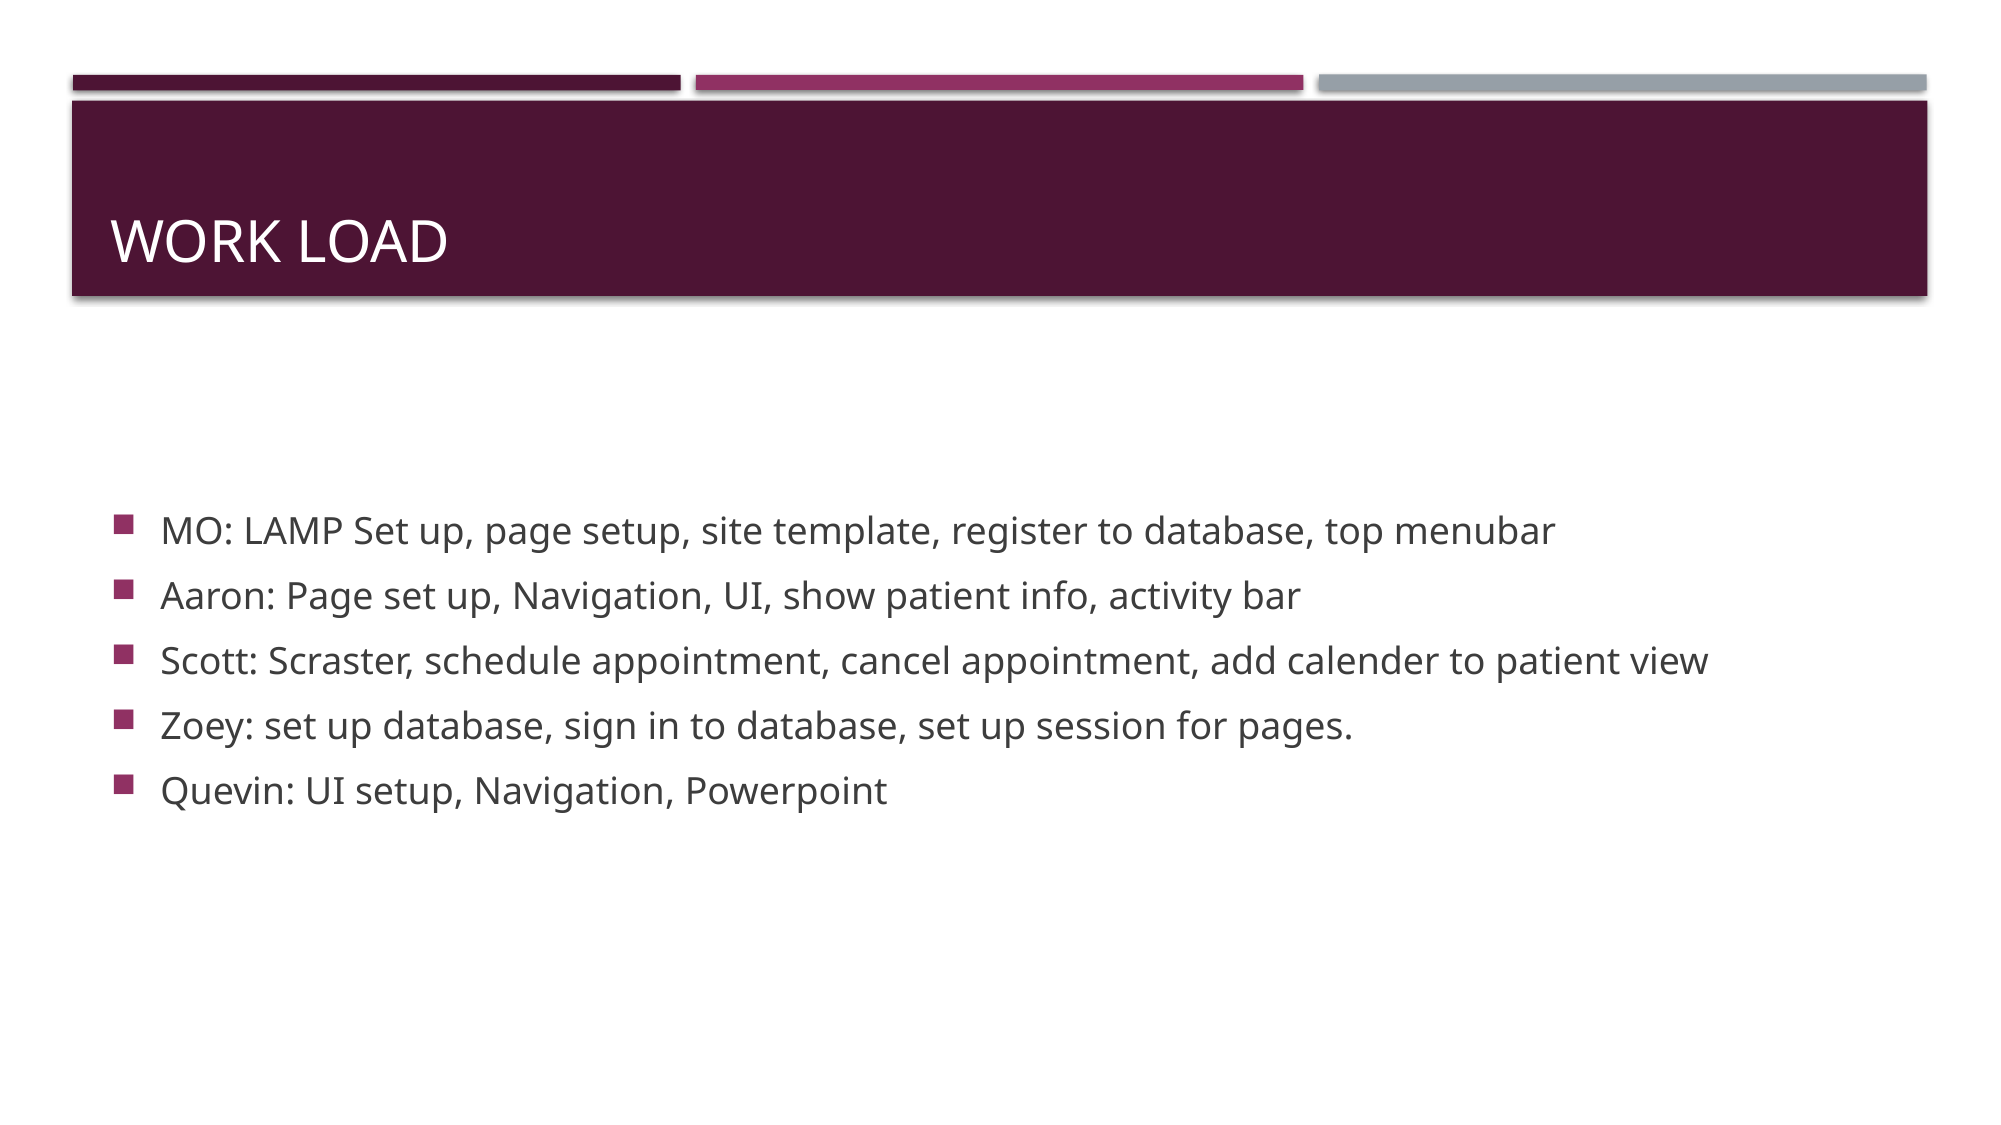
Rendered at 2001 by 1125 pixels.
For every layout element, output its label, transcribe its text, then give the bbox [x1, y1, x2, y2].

list MO: LAMP Set up, page setup, site template, register to database, top menubar Aaron: Page set up, Navigation, UI, show patient info, activity bar Scott: Scraster, schedule appointment, cancel appointment, add calender to patient view Zoey: set up database, sign in to database, set up session for pages. Quevin: UI setup, Navigation, Powerpoint [95, 357, 1905, 962]
title Work Load [95, 115, 1905, 282]
